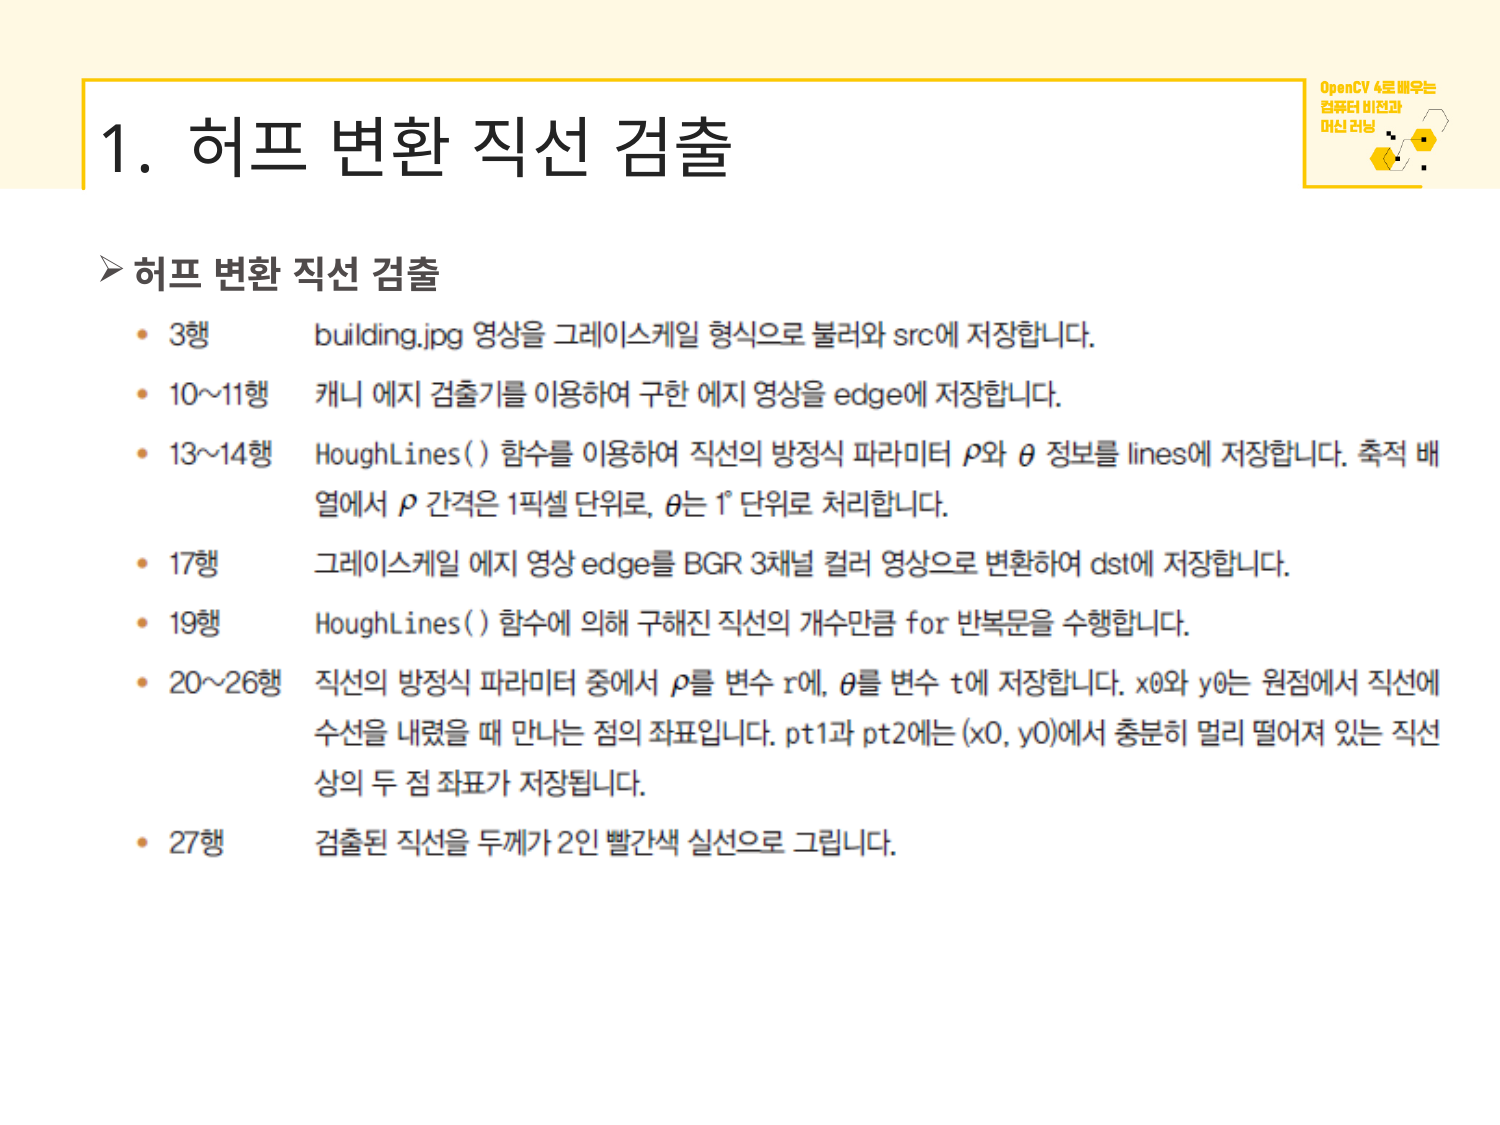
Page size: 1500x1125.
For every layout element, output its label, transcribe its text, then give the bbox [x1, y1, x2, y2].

title 1. 허프 변환 직선 검출 [82, 61, 1413, 193]
list 허프 변환 직선 검출 [81, 239, 1412, 1054]
picture [0, 0, 1500, 1125]
